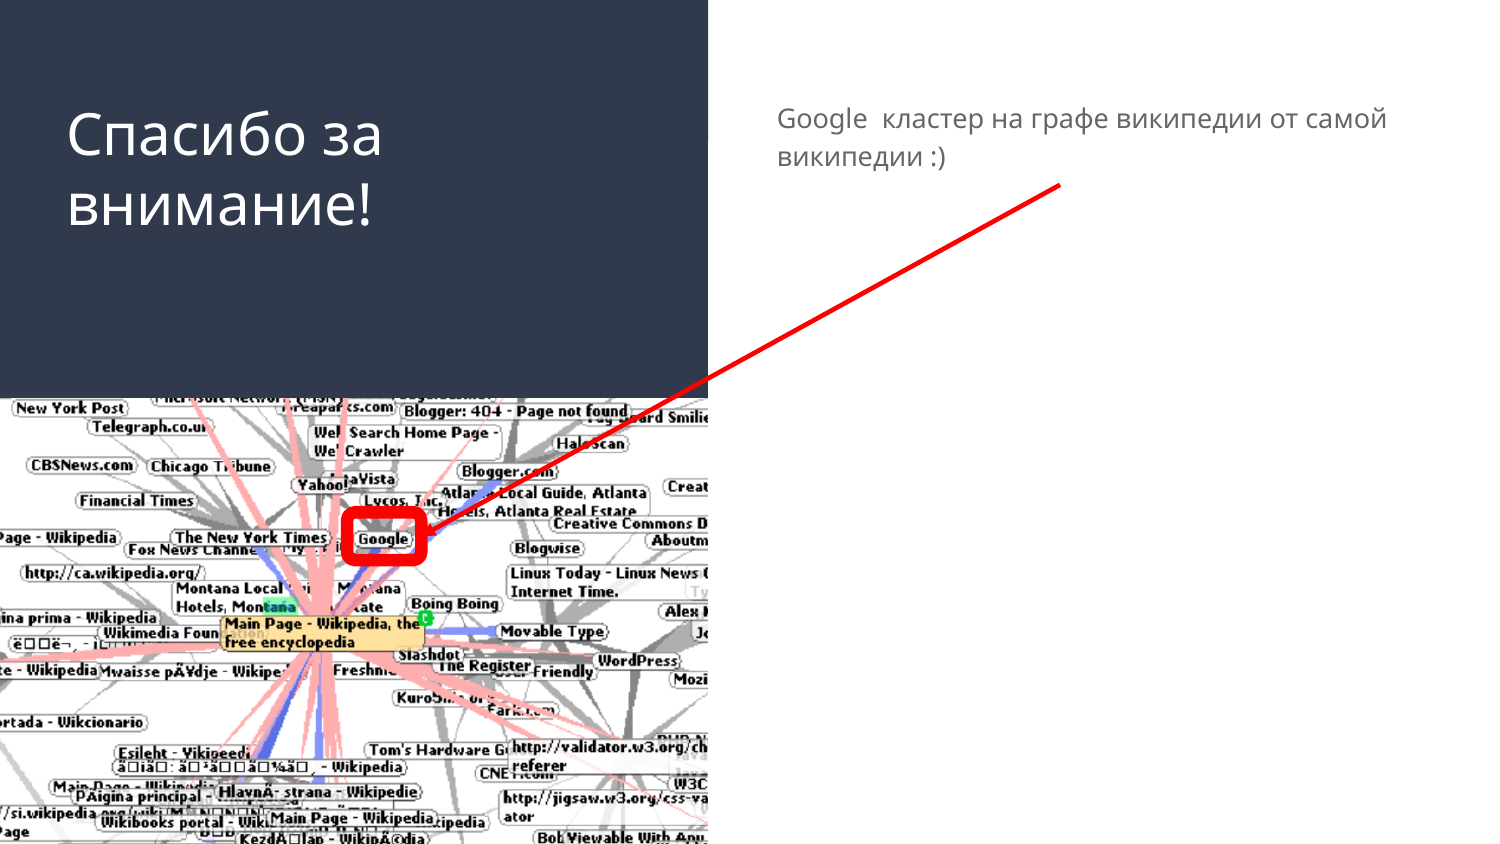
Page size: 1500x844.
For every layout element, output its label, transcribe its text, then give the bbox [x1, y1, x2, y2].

title Спасибо за внимание! [51, 82, 660, 396]
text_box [420, 184, 1061, 537]
list Google кластер на графе википедии от самой википедии :) [761, 82, 1446, 755]
picture [0, 398, 708, 844]
